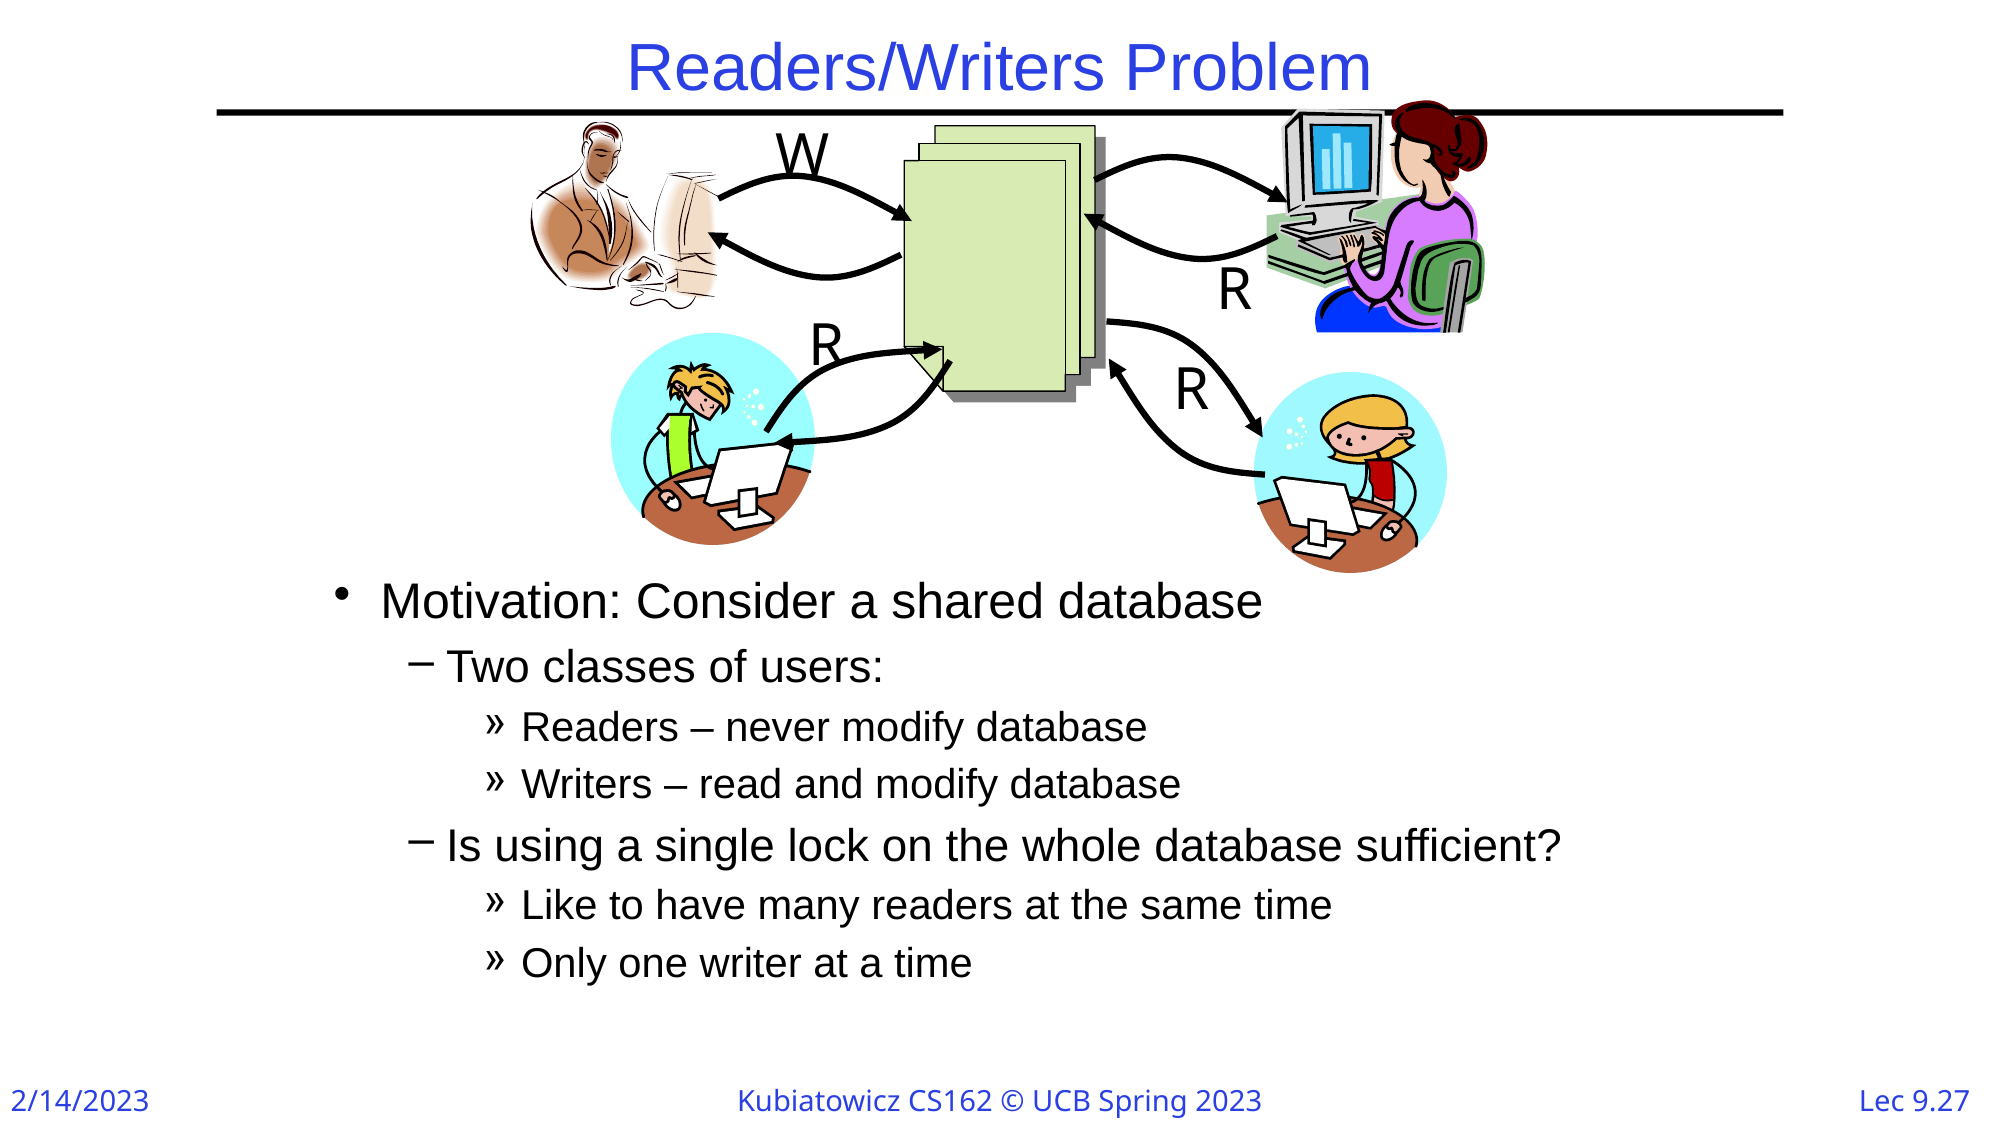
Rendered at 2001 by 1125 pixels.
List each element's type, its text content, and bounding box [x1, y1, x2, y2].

list Motivation: Consider a shared database Two classes of users: Readers – never modify database Writers – read and modify database Is using a single lock on the whole database sufficient? Like to have many readers at the same time Only one writer at a time [318, 568, 1713, 1094]
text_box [524, 99, 1488, 574]
title Readers/Writers Problem [216, 24, 1784, 113]
